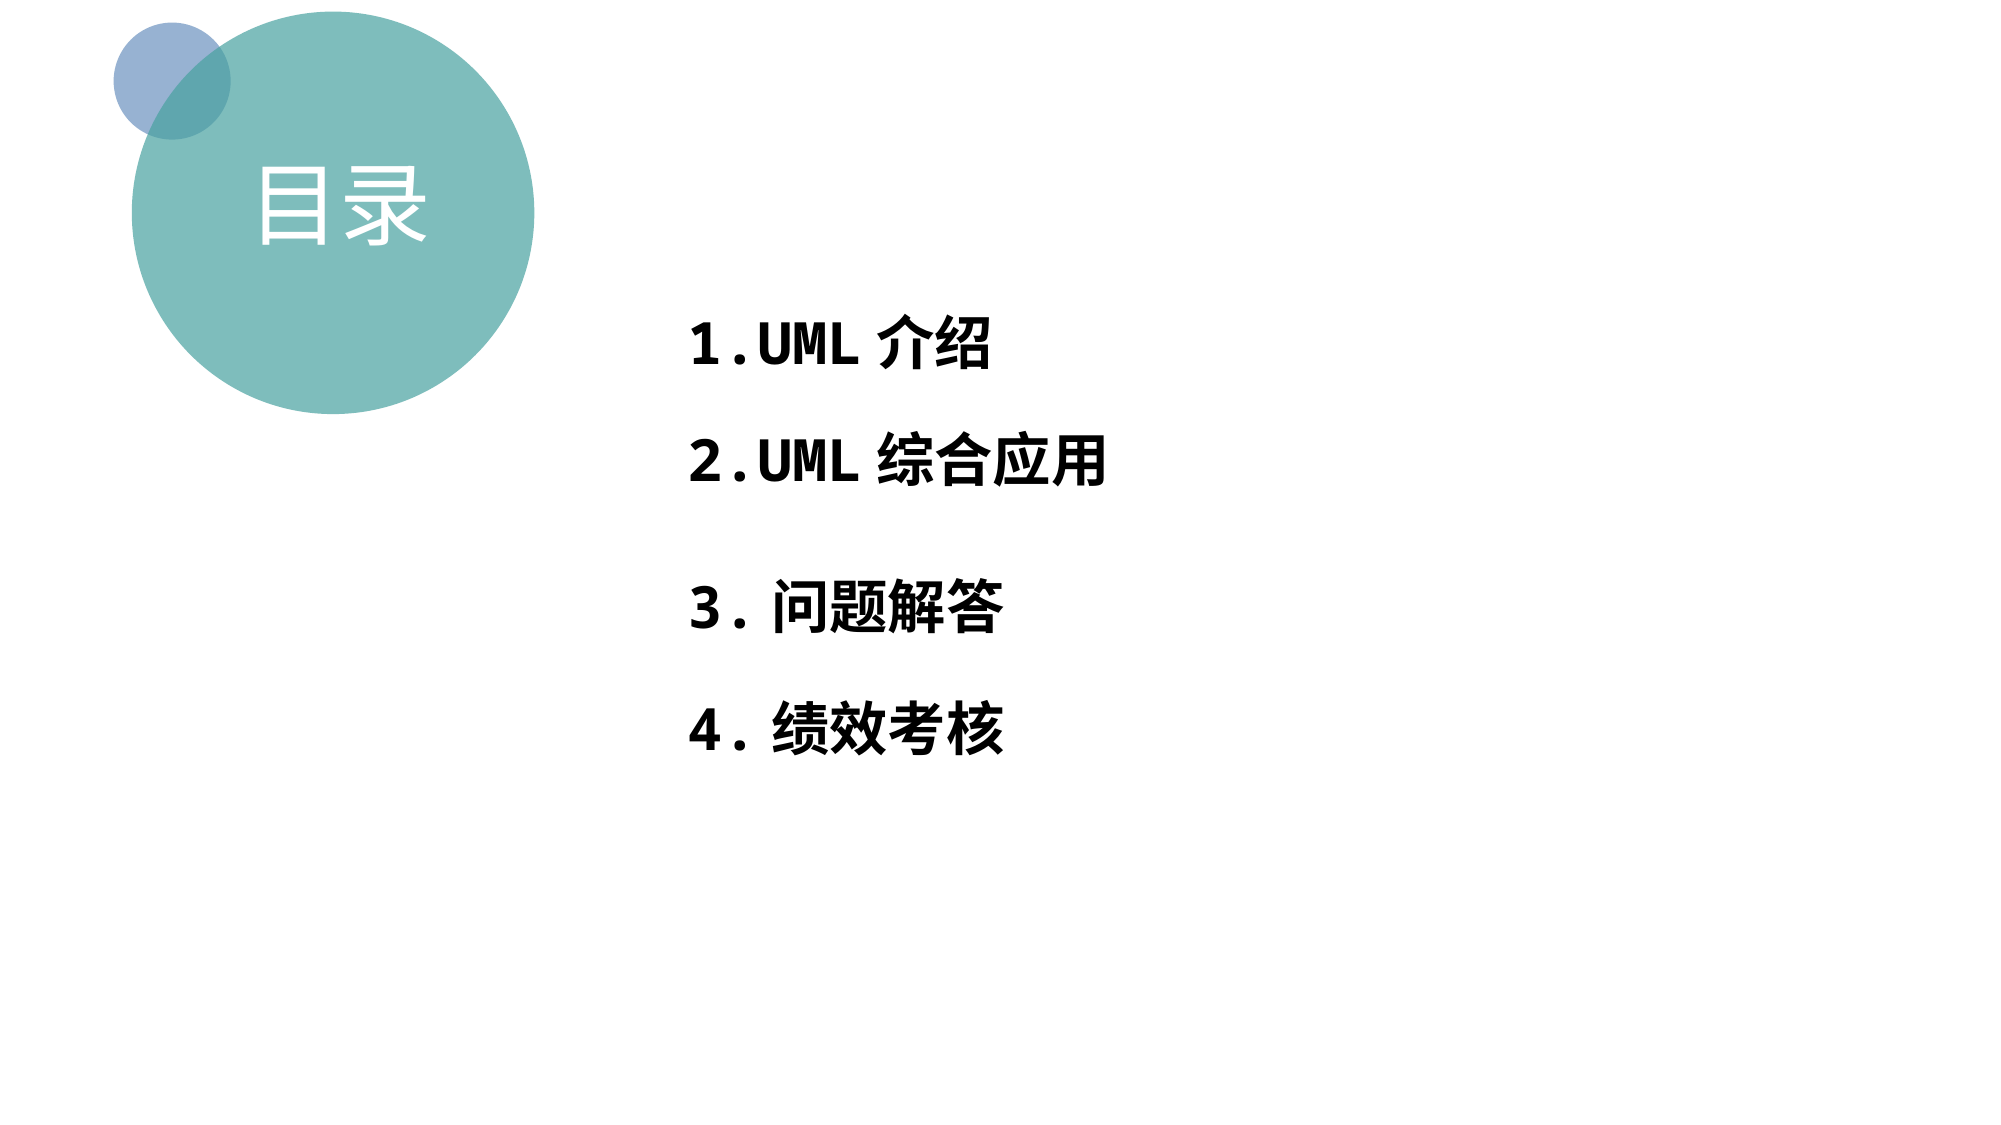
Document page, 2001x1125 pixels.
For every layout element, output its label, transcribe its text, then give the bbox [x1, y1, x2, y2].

text_box [144, 10, 522, 139]
text_box 3.问题解答 [672, 562, 1328, 648]
text_box [112, 21, 220, 135]
text_box 2.UML综合应用 [672, 415, 1328, 500]
text_box 4.绩效考核 [672, 684, 1328, 770]
text_box [141, 279, 525, 416]
text_box 目录 [15, 139, 665, 279]
text_box 1.UML介绍 [672, 298, 1328, 384]
